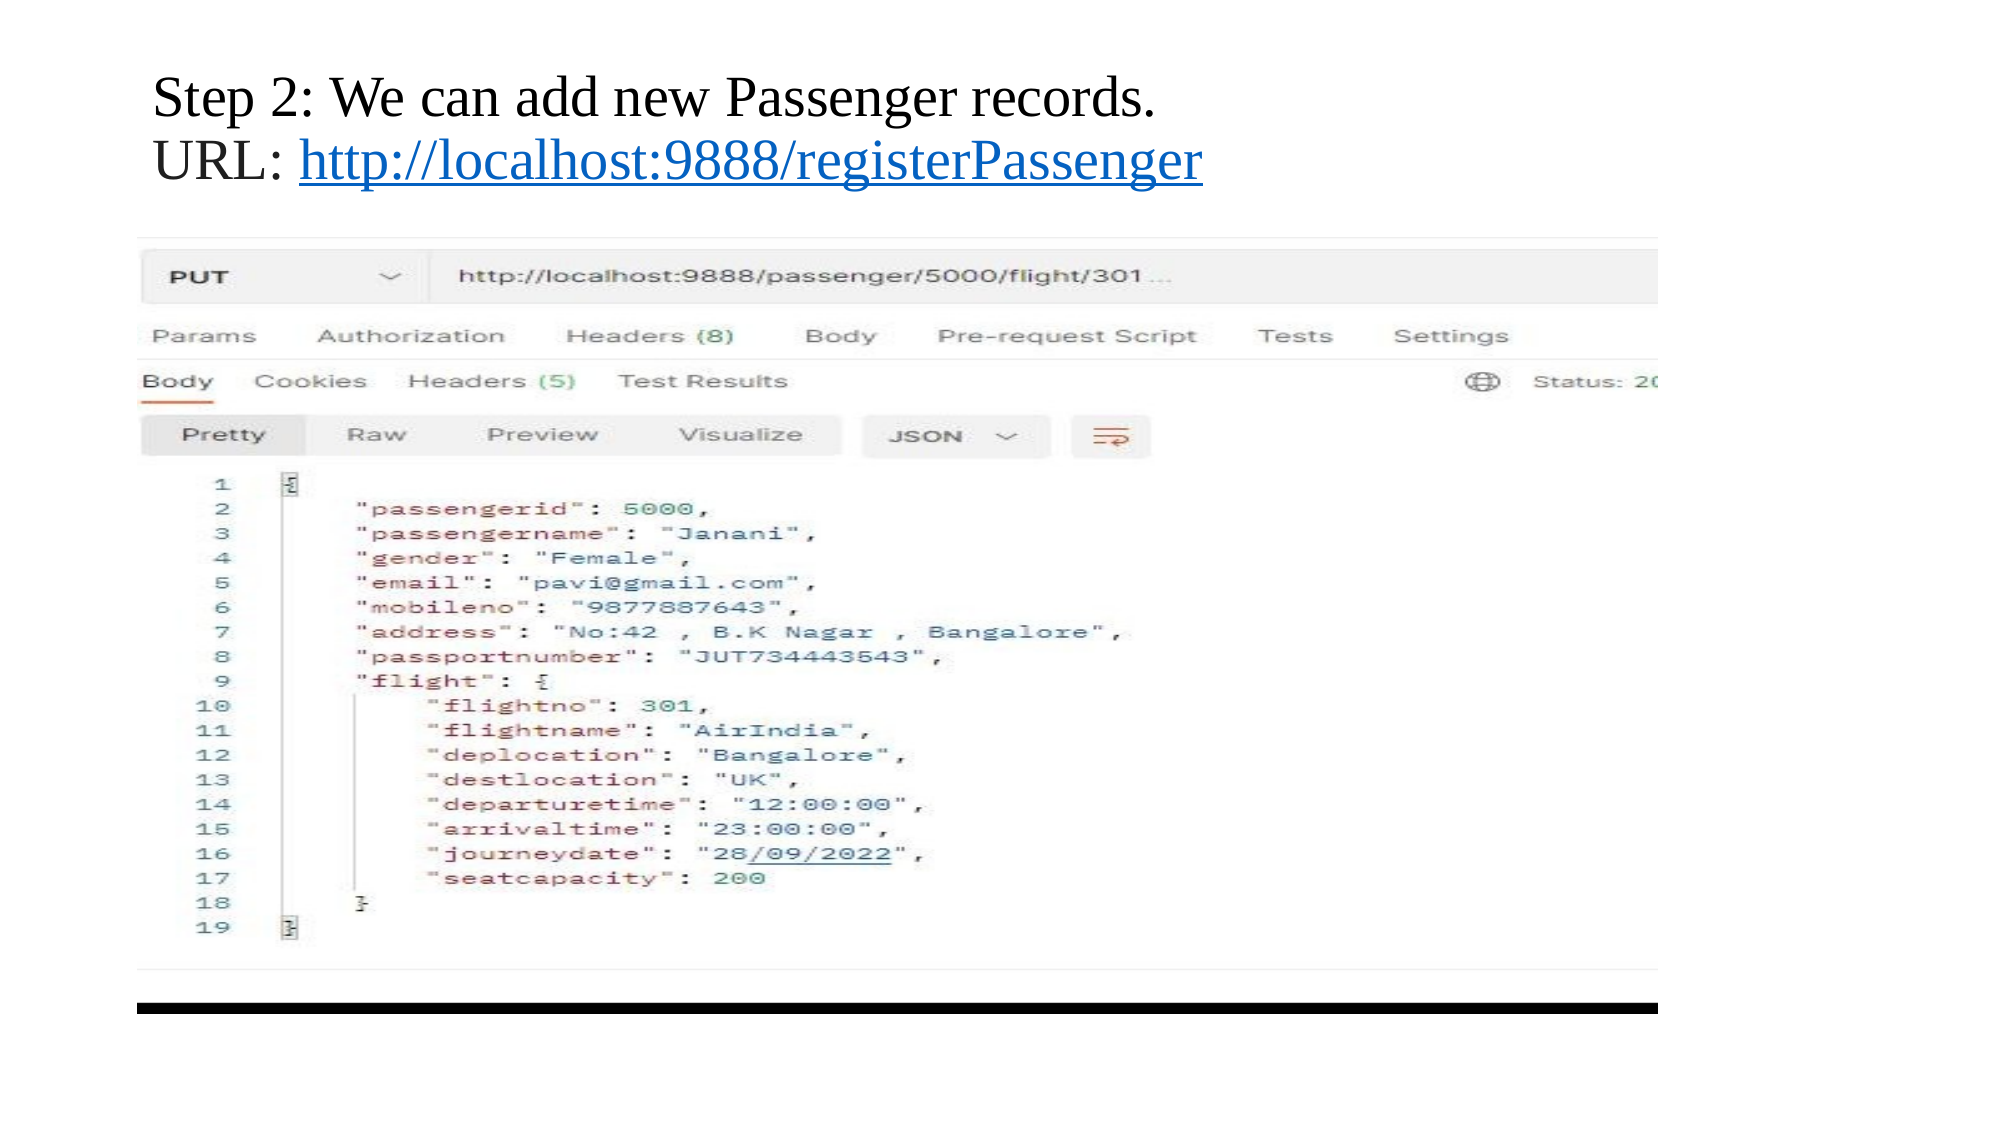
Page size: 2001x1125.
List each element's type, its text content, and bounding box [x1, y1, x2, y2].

picture [137, 237, 1658, 1014]
title Step 2: We can add new Passenger records. URL: http://localhost:9888/registerPassenger [137, 20, 1863, 238]
